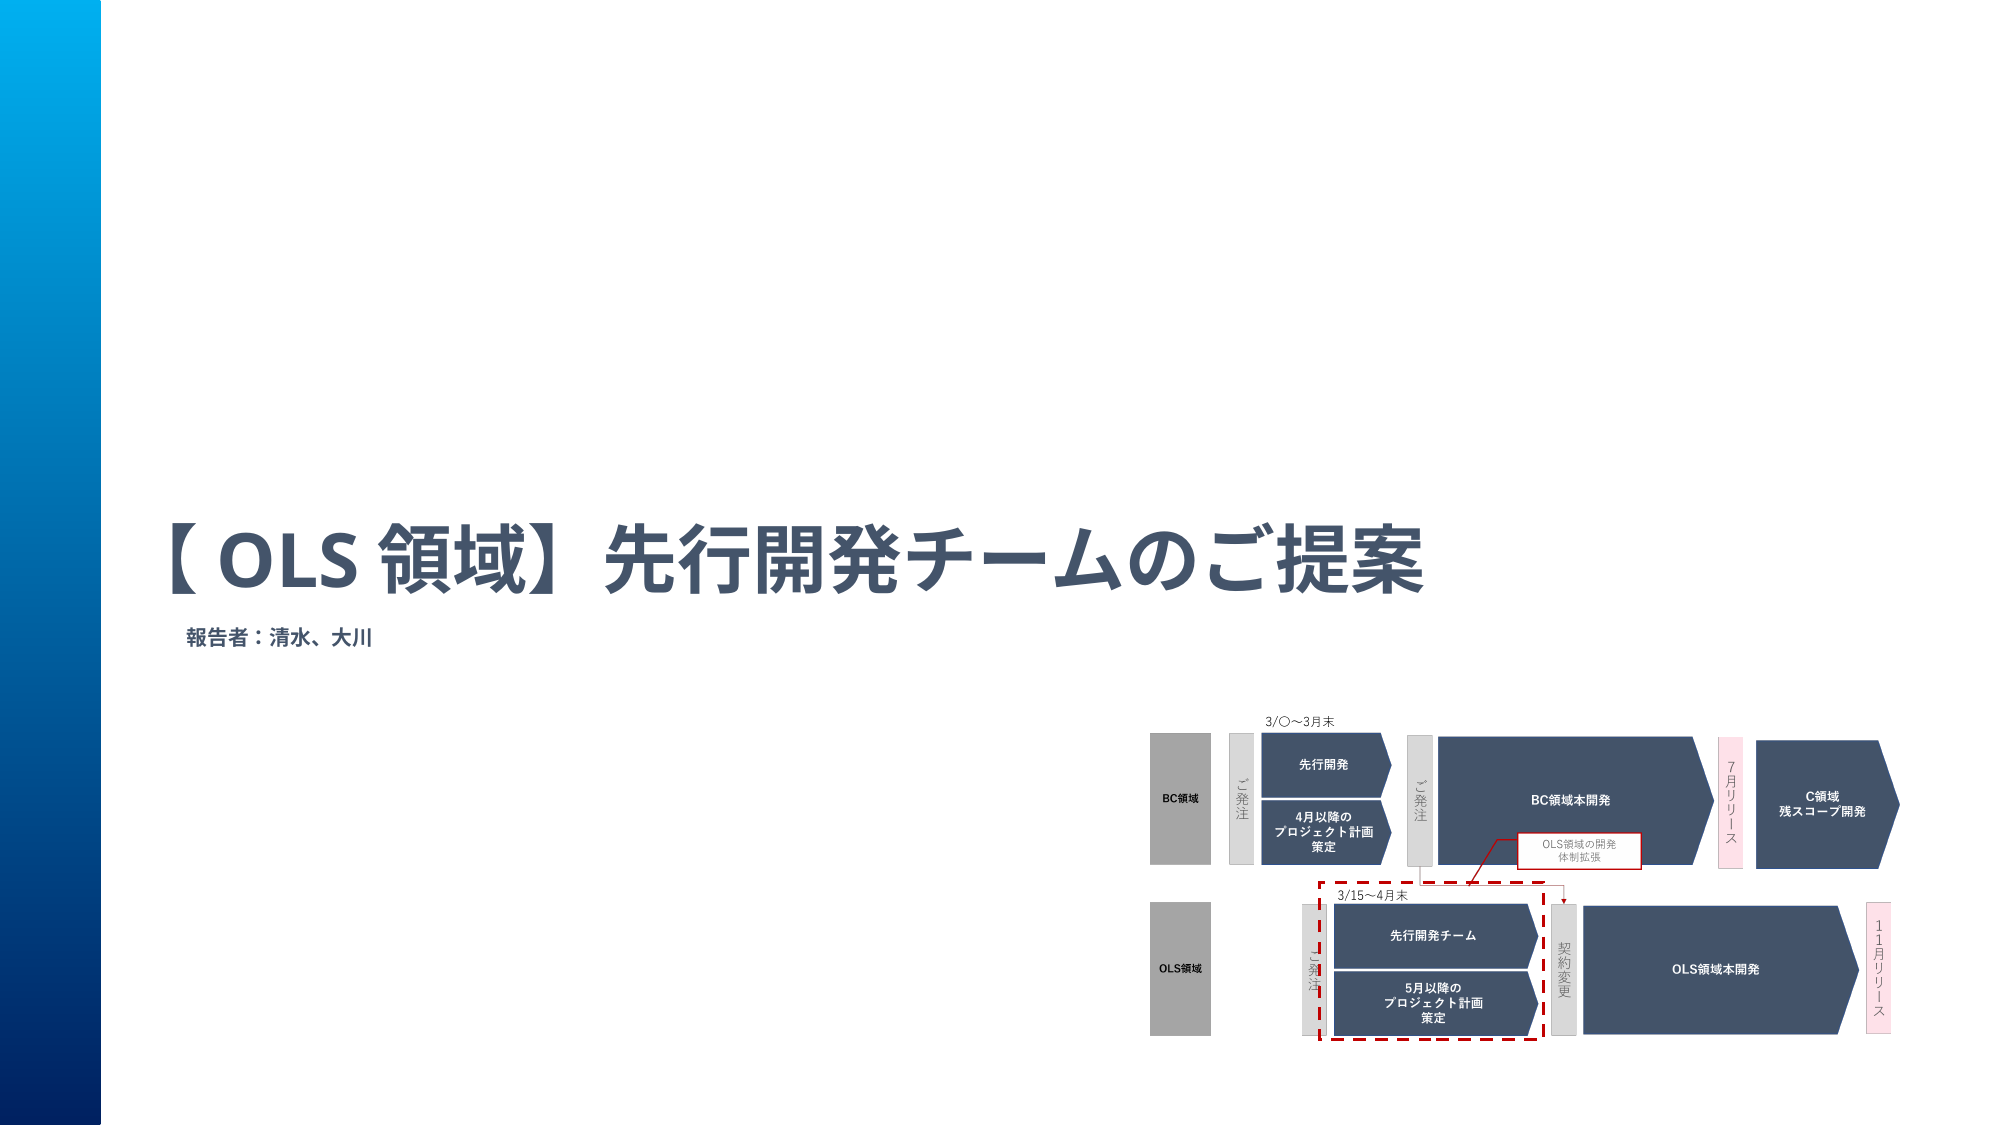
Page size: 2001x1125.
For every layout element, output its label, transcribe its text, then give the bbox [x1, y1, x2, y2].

text_box 【OLS領域】先行開発チームのご提案 [108, 504, 1441, 610]
text_box [1319, 1036, 1544, 1040]
picture [1150, 711, 1900, 1036]
text_box 報告者：清水、大川 [171, 610, 774, 657]
